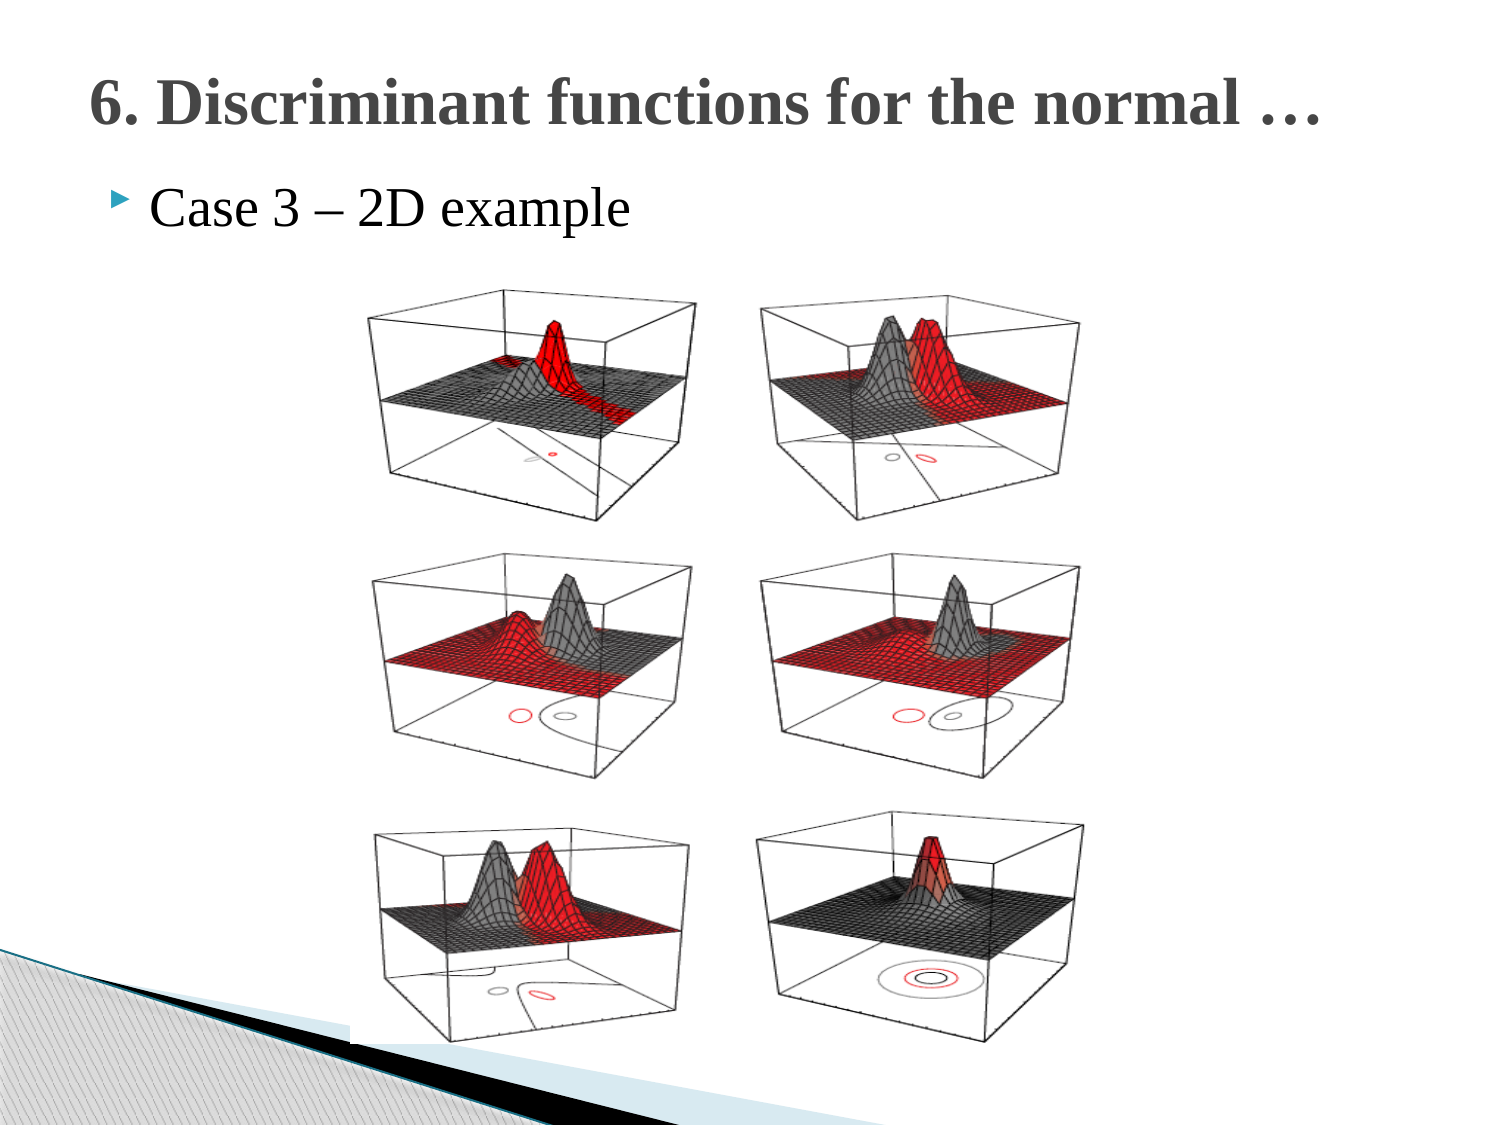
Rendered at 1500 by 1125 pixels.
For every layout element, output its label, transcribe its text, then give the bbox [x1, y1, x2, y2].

title 6. Discriminant functions for the normal … [75, 45, 1425, 150]
picture [349, 287, 1100, 1044]
list Case 3 – 2D example [74, 162, 1426, 986]
